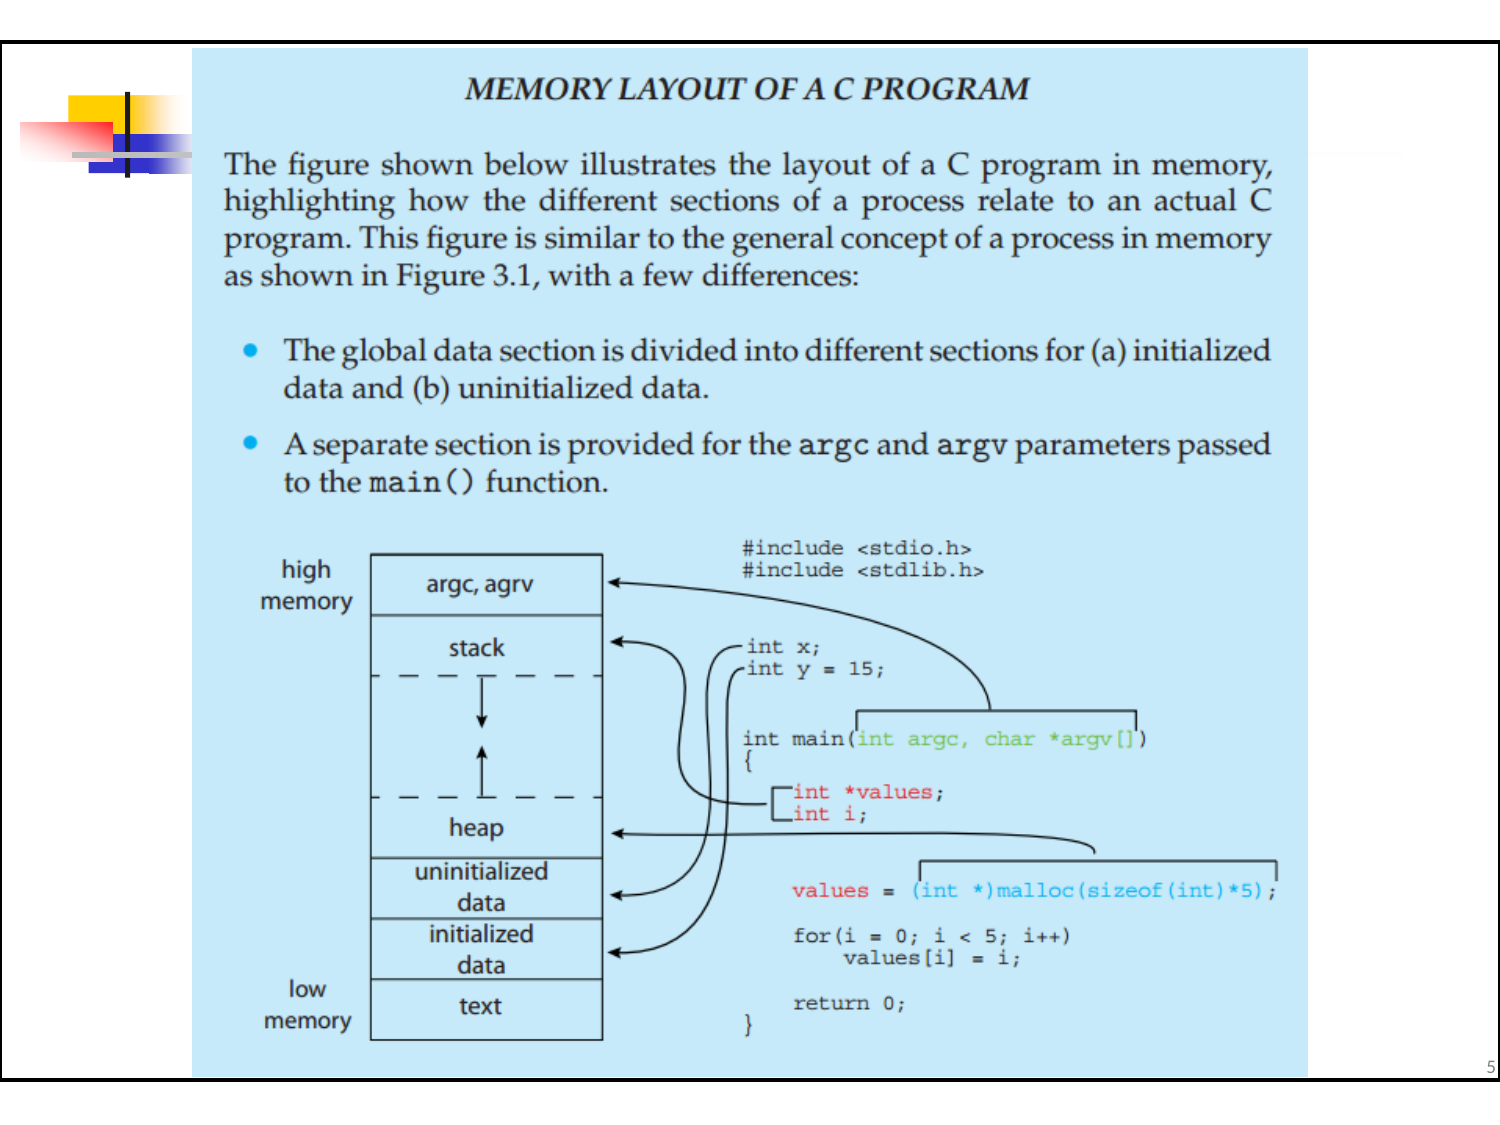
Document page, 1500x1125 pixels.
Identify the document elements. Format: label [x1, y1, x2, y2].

picture [192, 48, 1308, 1077]
text_box [0, 42, 1500, 1081]
